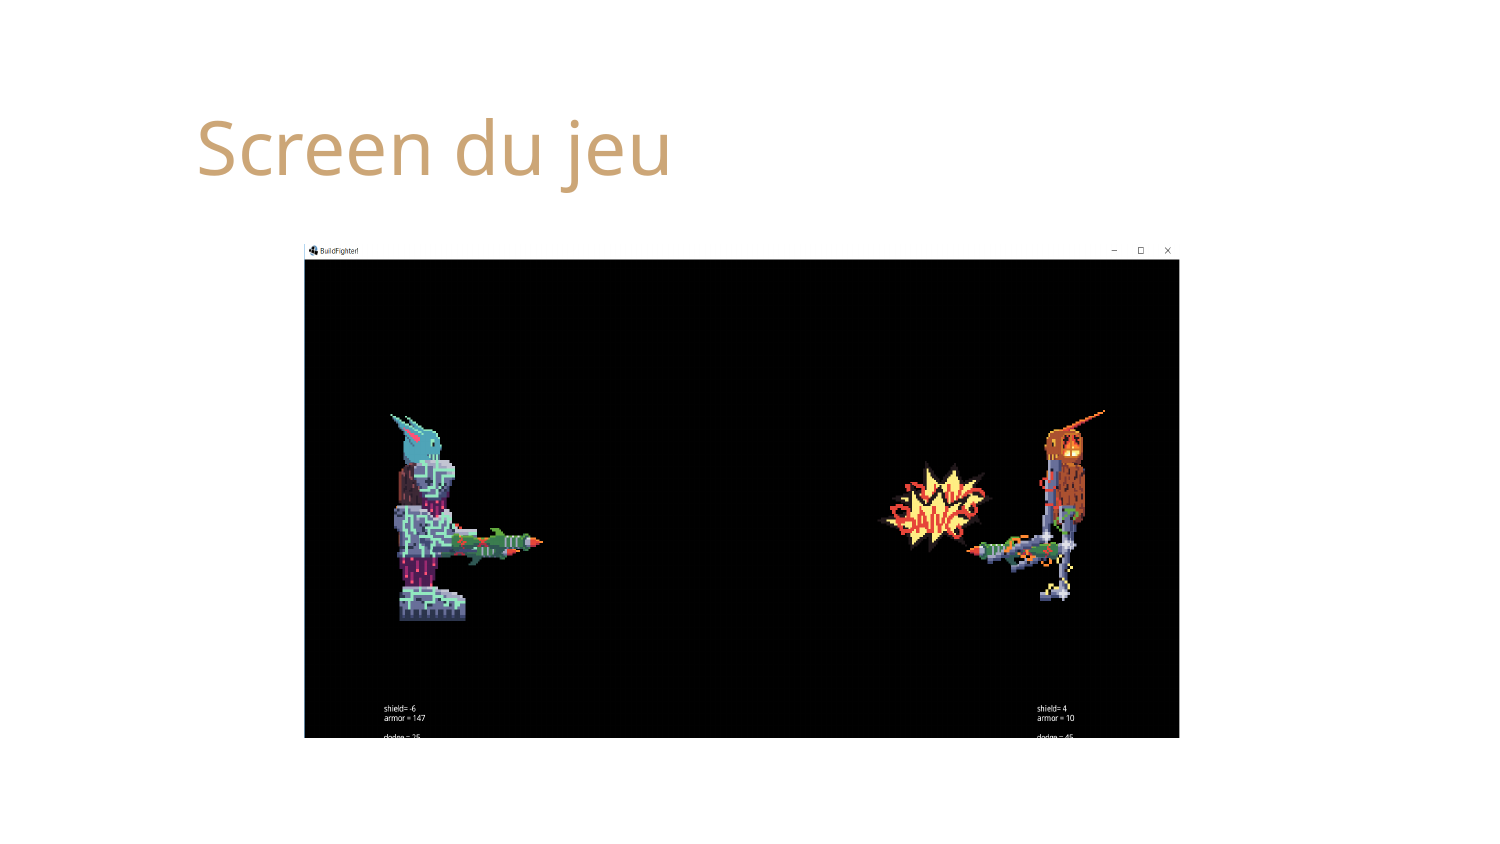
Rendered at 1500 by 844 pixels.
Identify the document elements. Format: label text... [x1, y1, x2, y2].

title Screen du jeu [181, 85, 967, 497]
picture [304, 244, 1180, 738]
